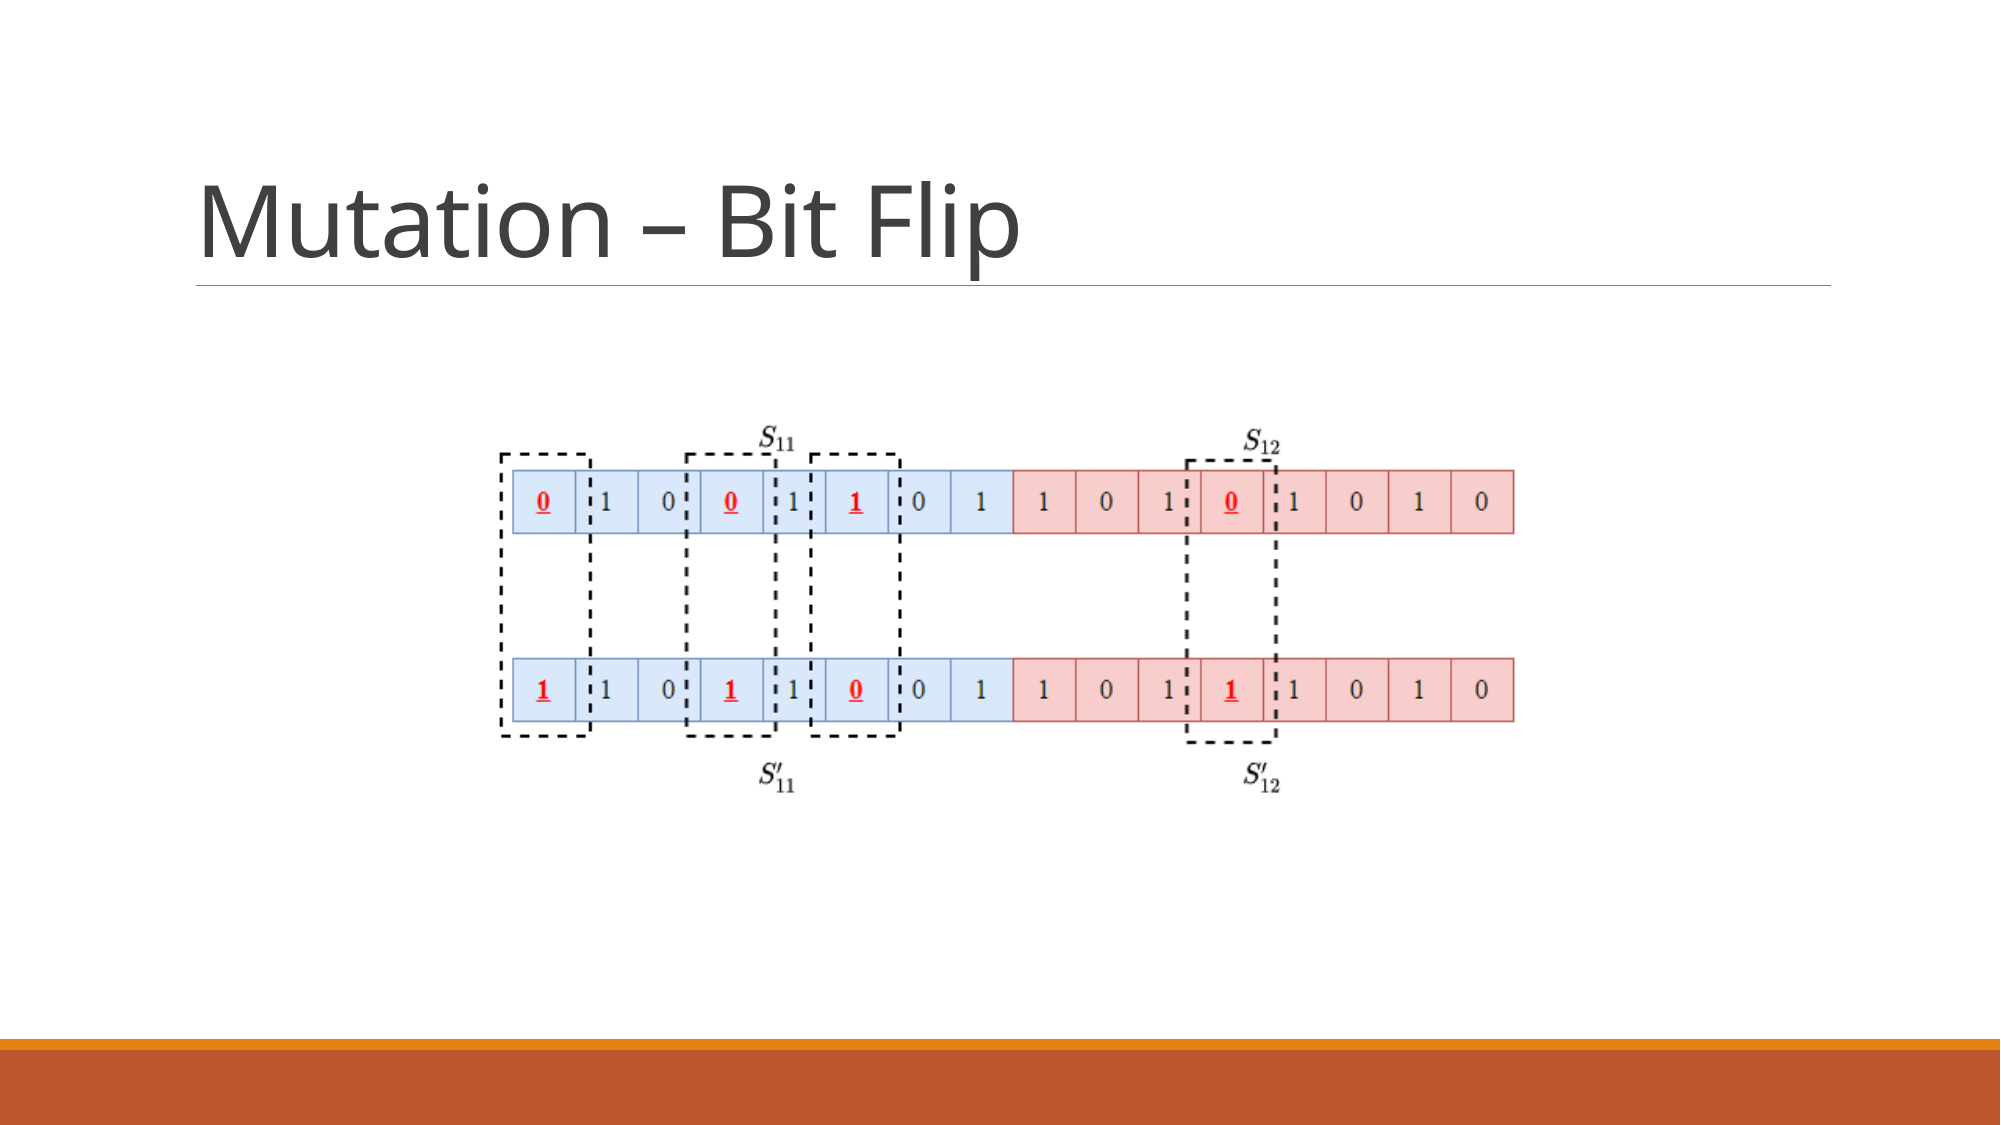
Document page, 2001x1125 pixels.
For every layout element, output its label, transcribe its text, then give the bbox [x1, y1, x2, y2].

picture [474, 419, 1536, 807]
title Mutation – Bit Flip [180, 47, 1830, 285]
